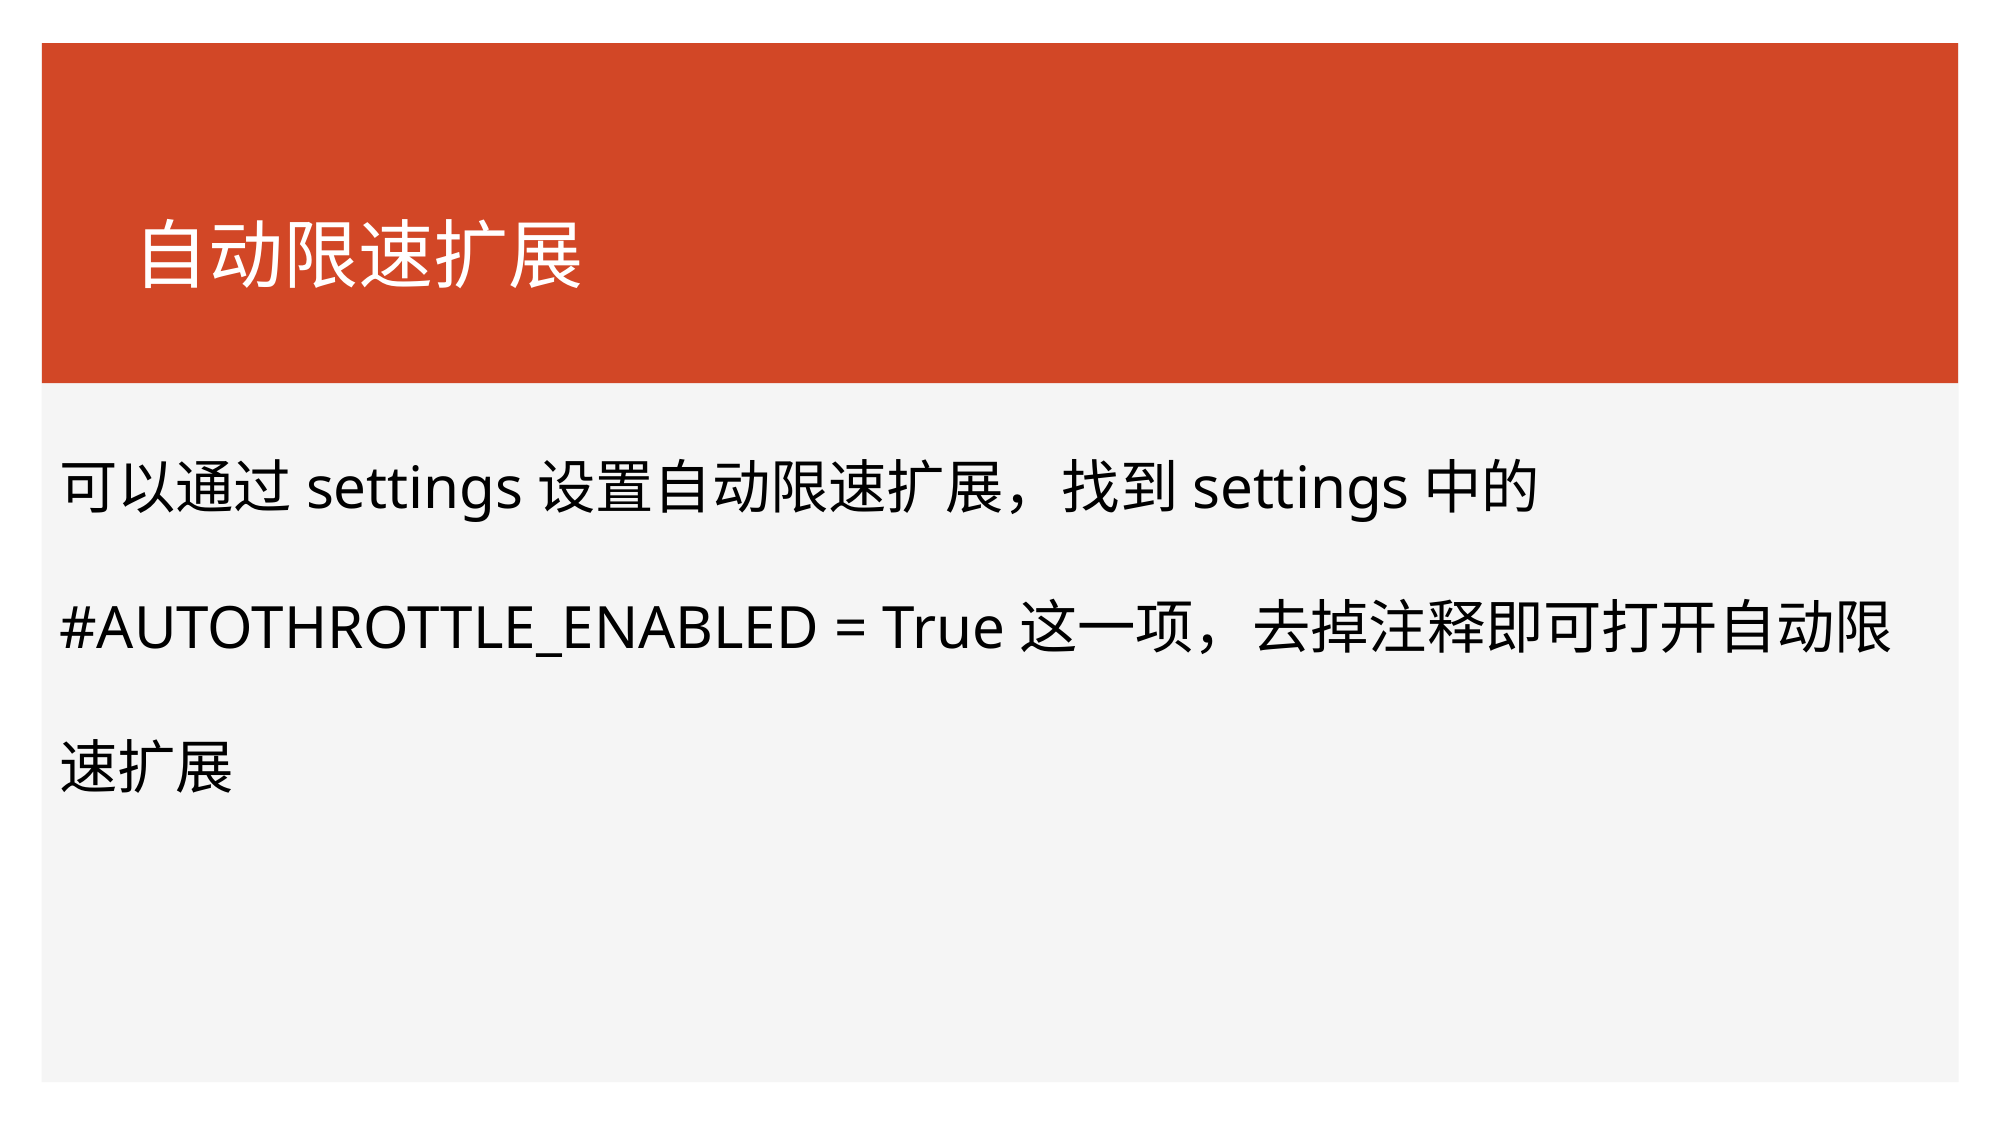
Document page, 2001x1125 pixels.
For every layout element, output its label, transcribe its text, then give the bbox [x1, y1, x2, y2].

title 自动限速扩展 [119, 200, 1770, 306]
text_box 可以通过settings设置自动限速扩展，找到settings中的#AUTOTHROTTLE_ENABLED = True这一项，去掉注释即可打开自动限速扩展 [44, 372, 1922, 808]
